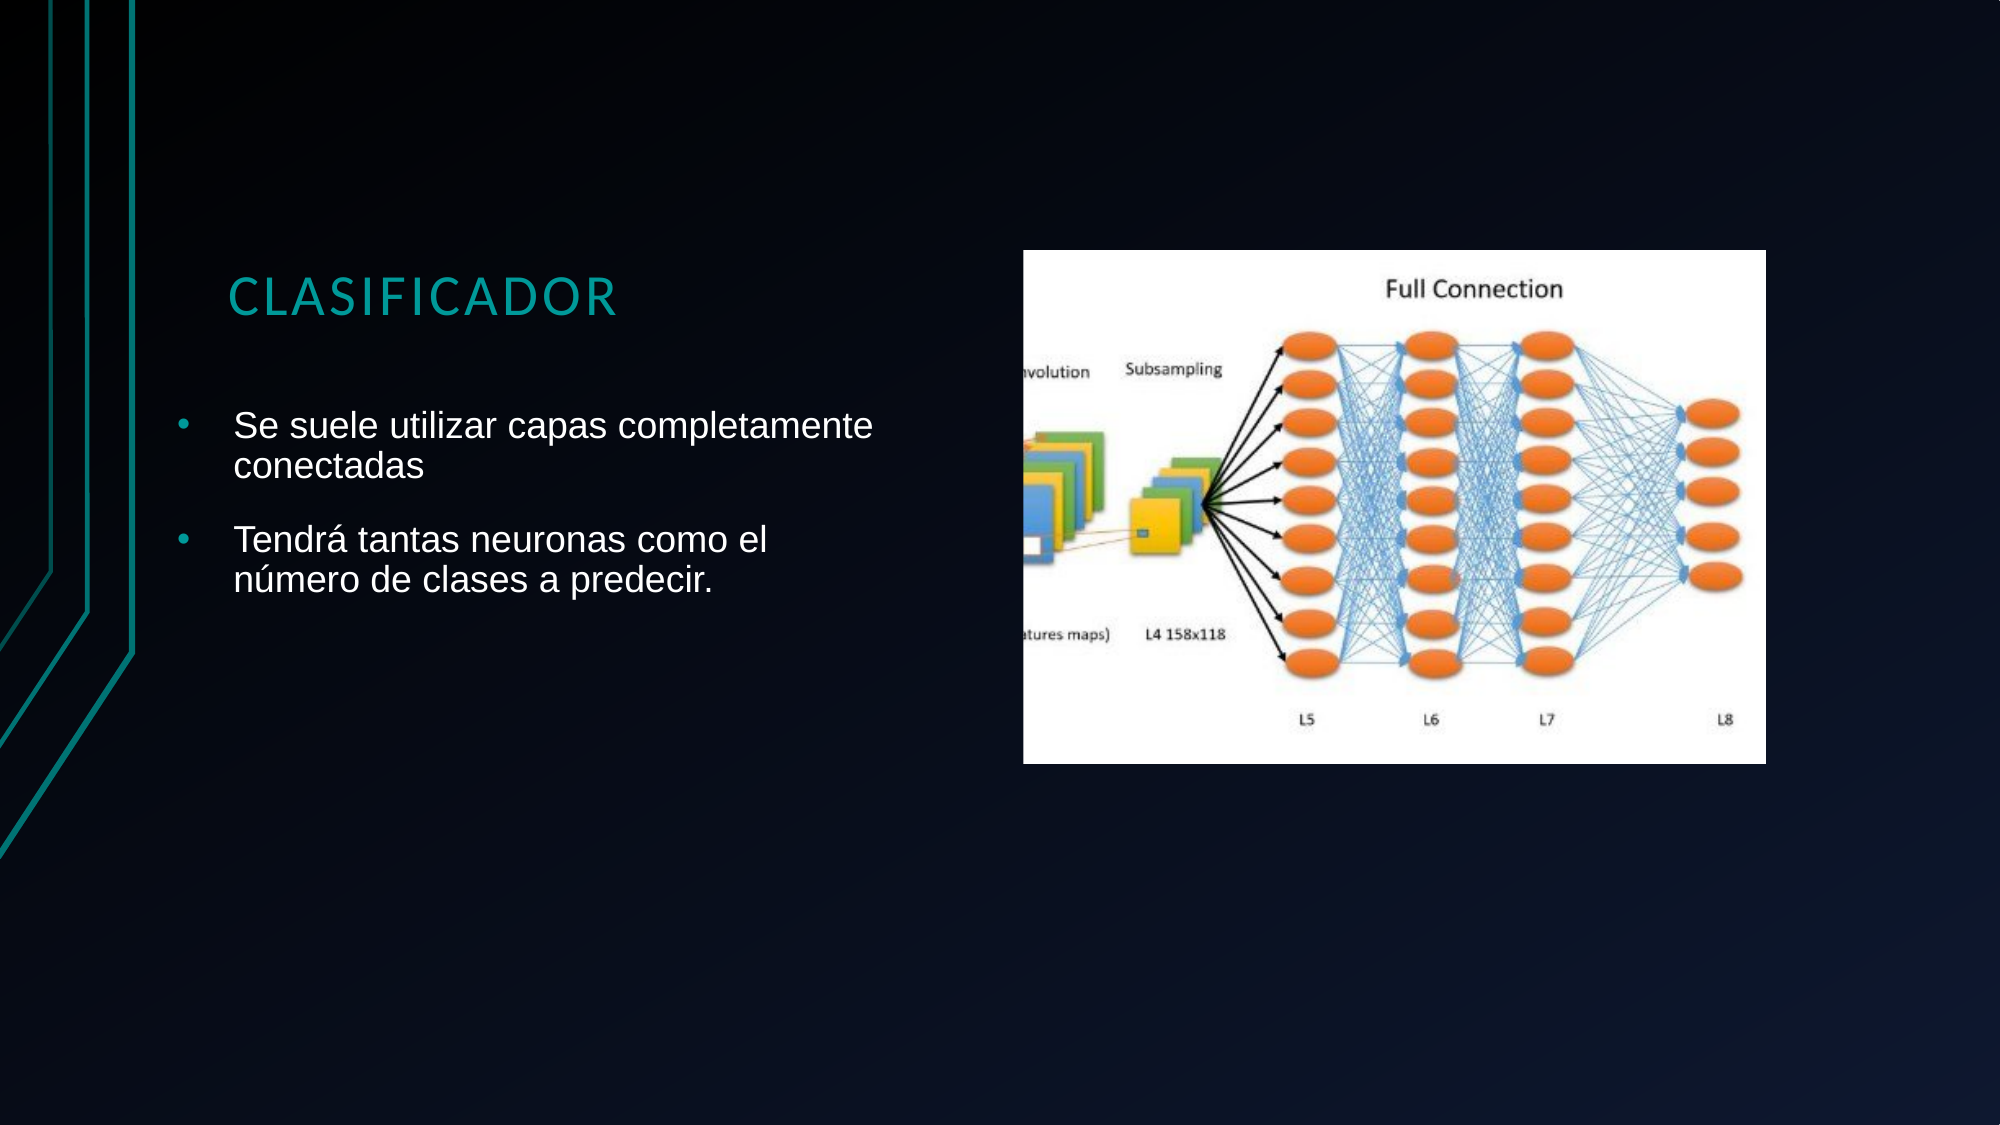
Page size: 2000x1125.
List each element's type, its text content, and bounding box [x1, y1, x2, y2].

list Se suele utilizar capas completamente conectadas Tendrá tantas neuronas como el número de clases a predecir. [157, 395, 896, 713]
picture [1023, 250, 1767, 764]
title Clasificador [208, 162, 875, 339]
